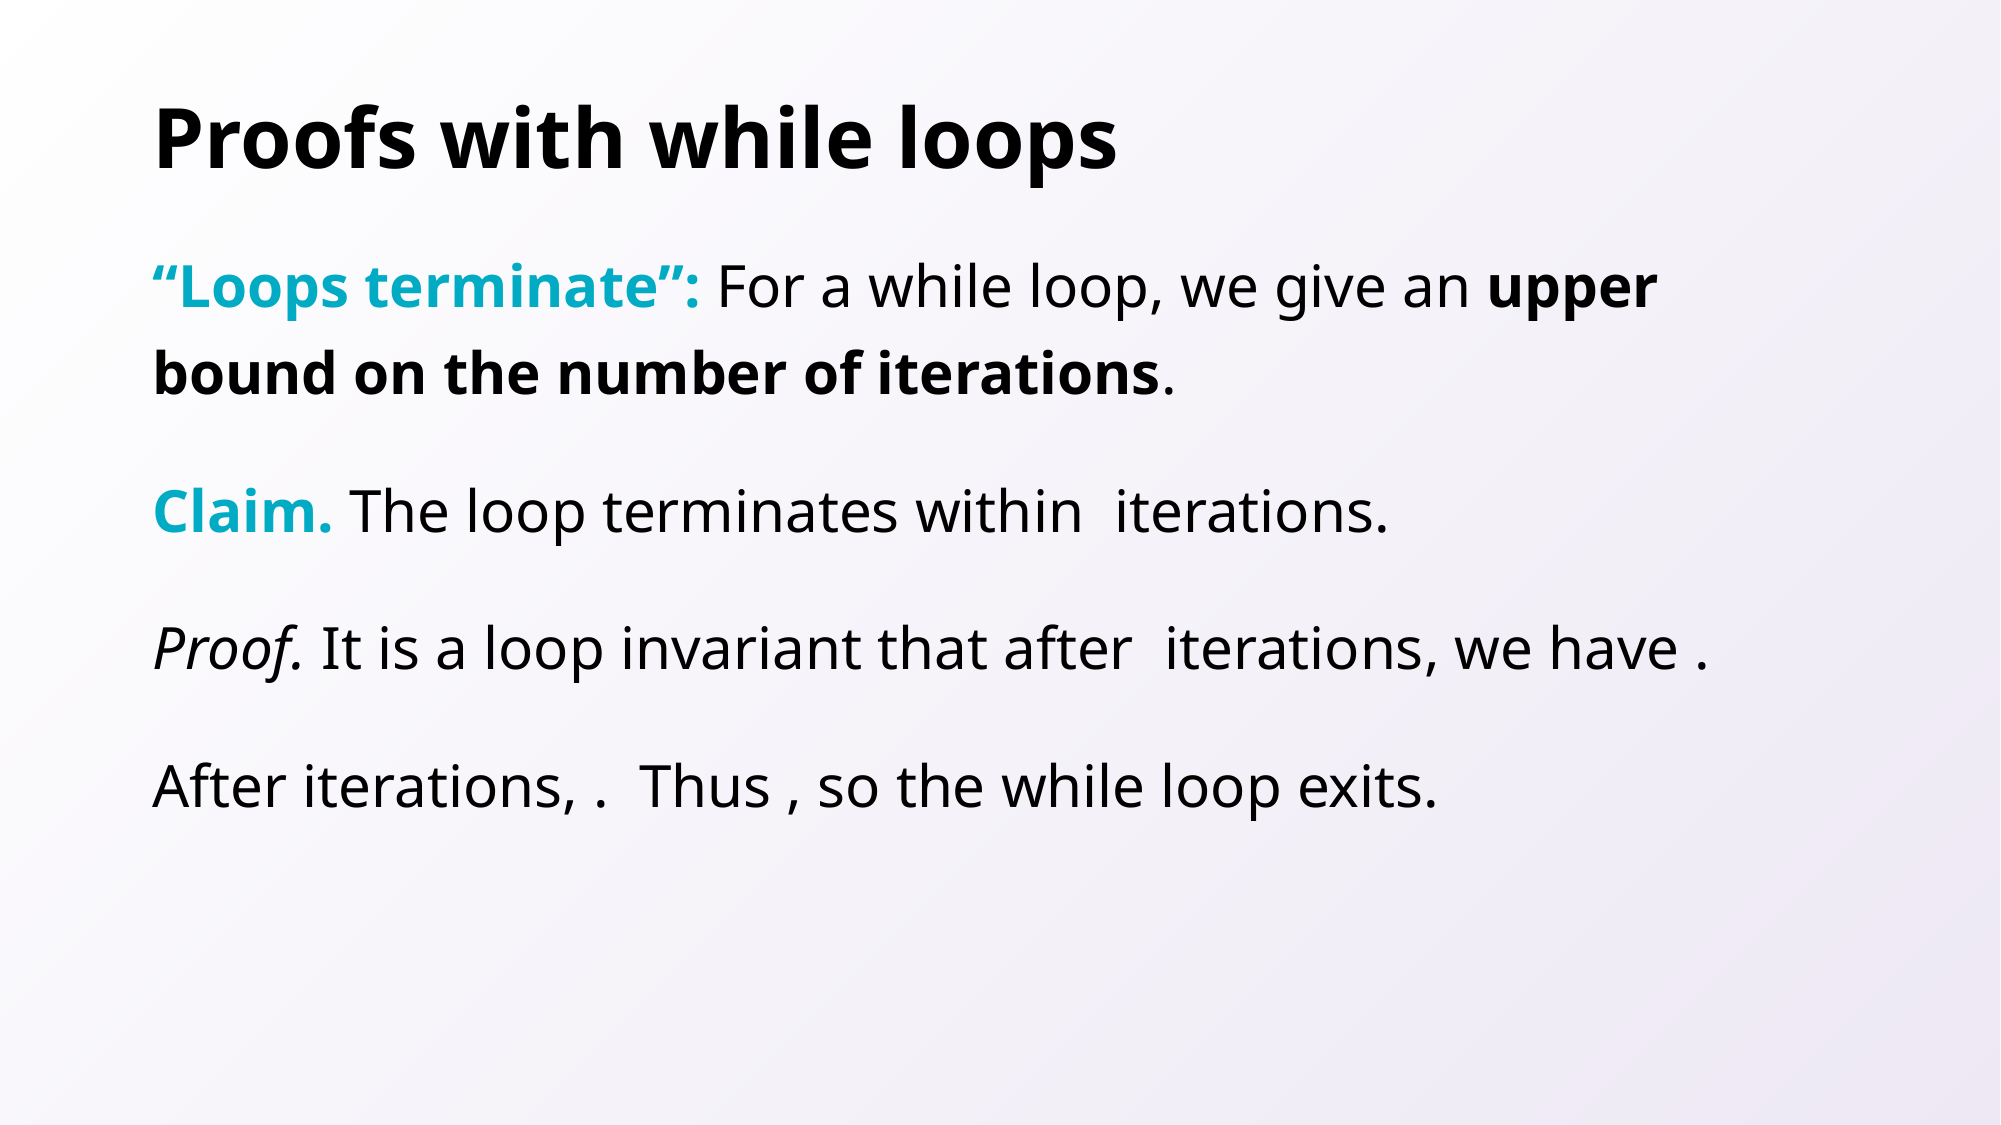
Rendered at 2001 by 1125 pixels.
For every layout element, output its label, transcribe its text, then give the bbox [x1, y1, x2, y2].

title Proofs with while loops [137, 59, 1863, 224]
